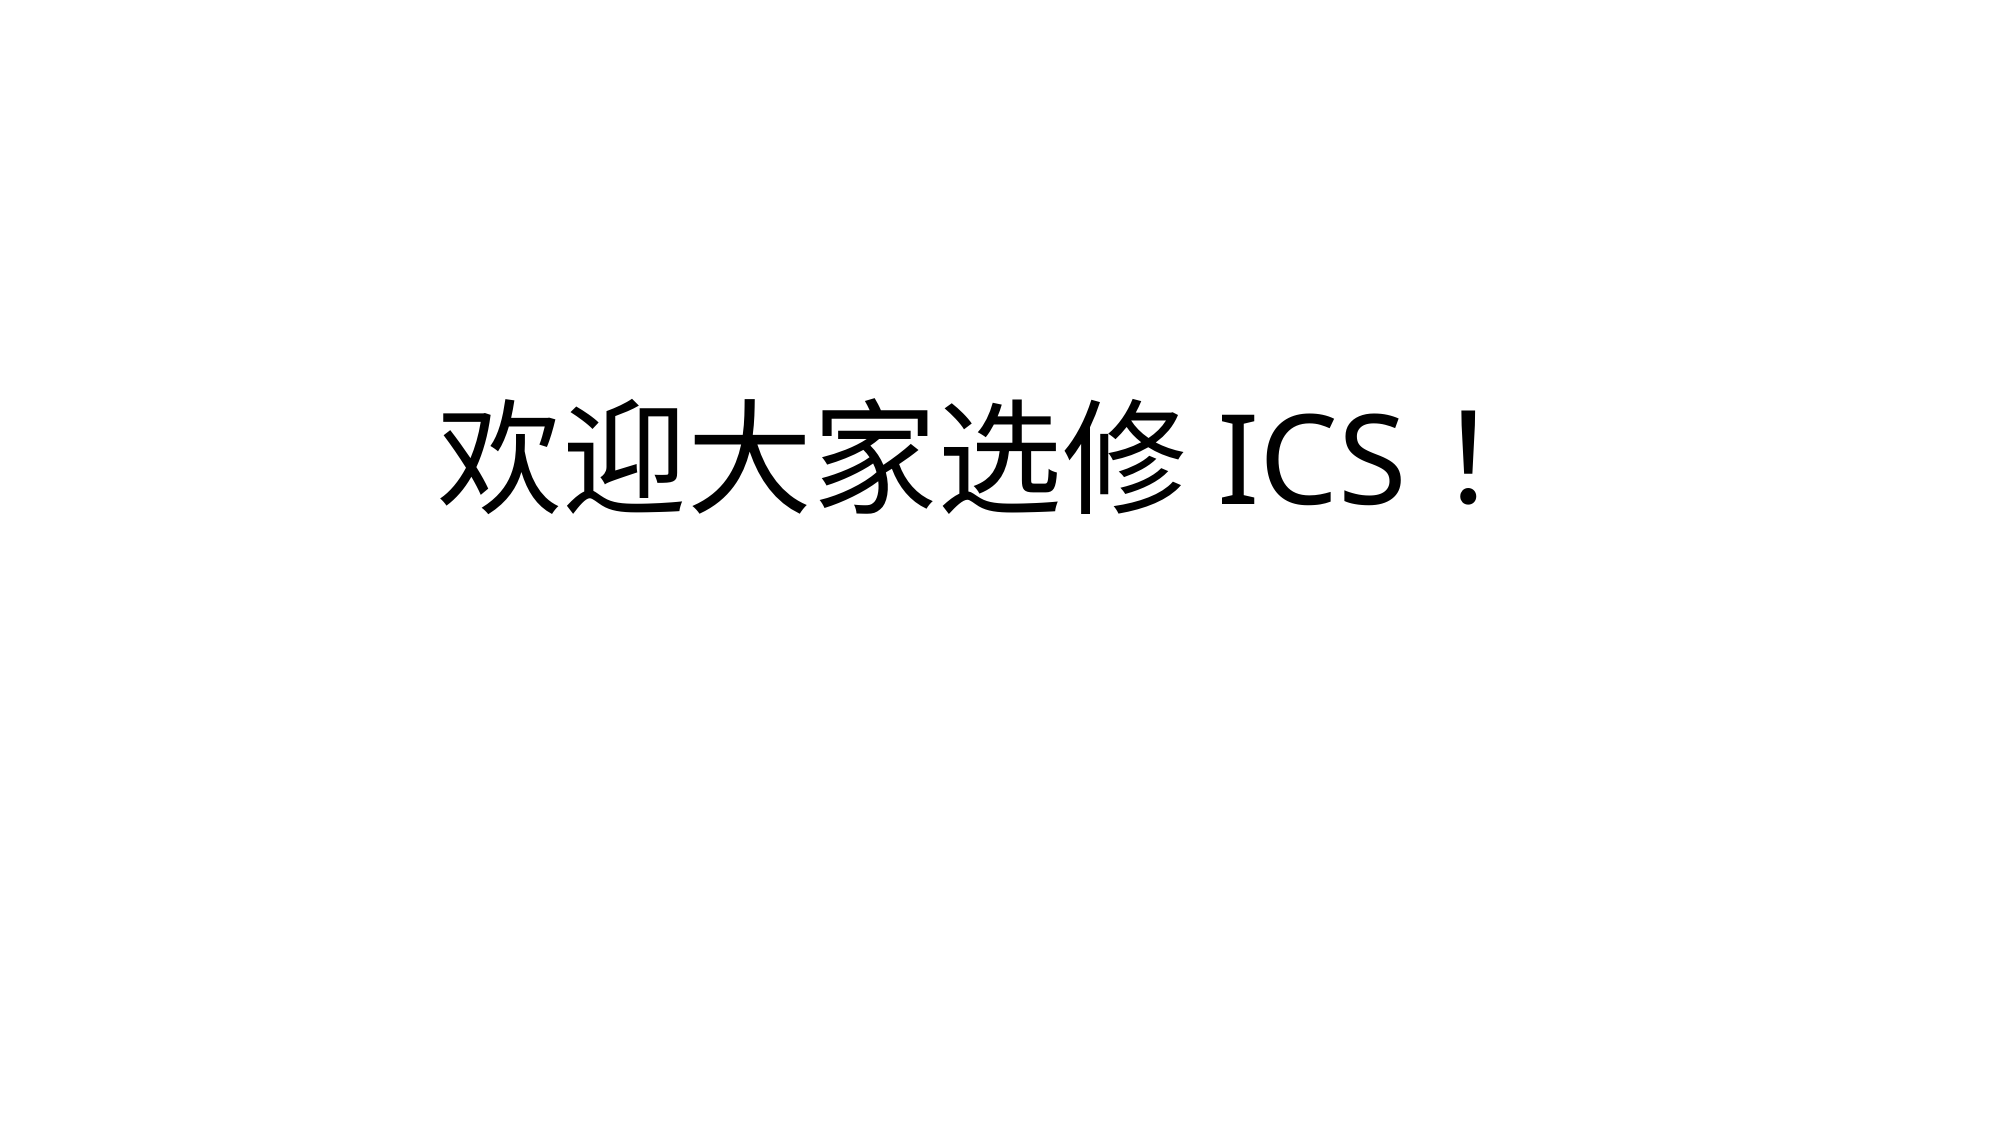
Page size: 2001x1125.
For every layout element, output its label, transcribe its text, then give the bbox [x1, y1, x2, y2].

title 欢迎大家选修ICS！ [249, 147, 1750, 540]
